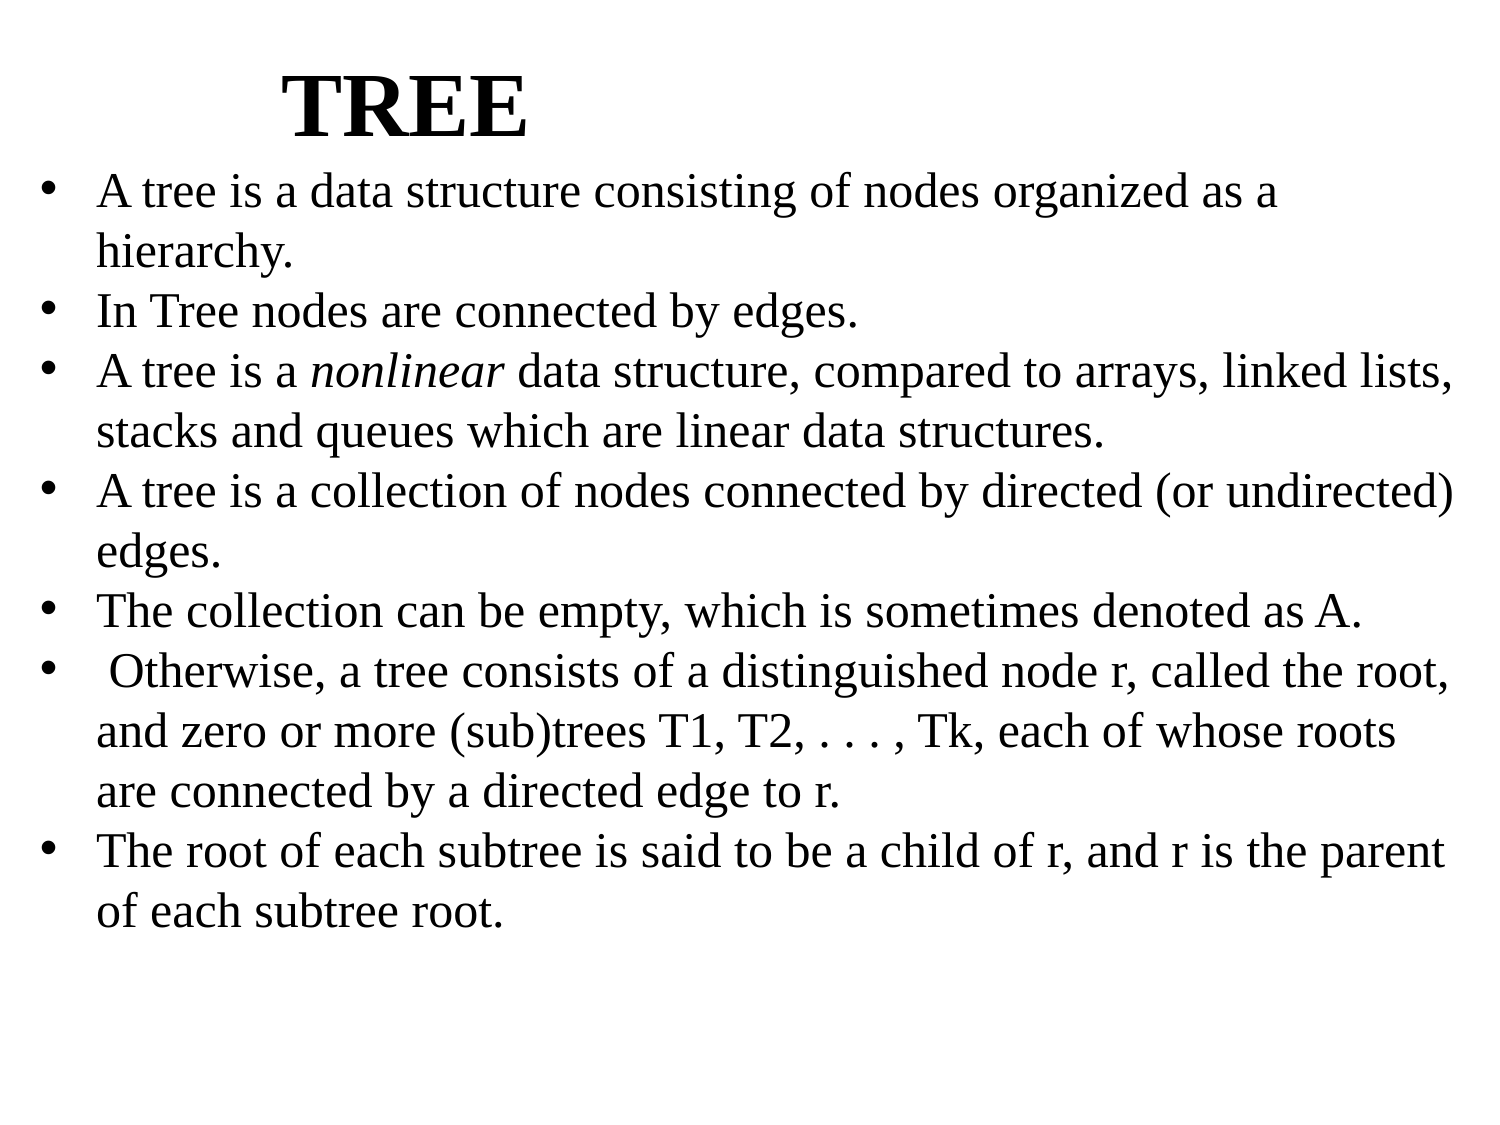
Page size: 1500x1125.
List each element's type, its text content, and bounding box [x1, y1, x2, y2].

text_box TREE [75, 49, 738, 150]
text_box A tree is a data structure consisting of nodes organized as a hierarchy. In Tree nodes are connected by edges. A tree is a nonlinear data structure, compared to arrays, linked lists, stacks and queues which are linear data structures. A tree is a collection of nodes connected by directed (or undirected) edges. The collection can be empty, which is sometimes denoted as A. Otherwise, a tree consists of a distinguished node r, called the root, and zero or more (sub)trees T1, T2, . . . , Tk, each of whose roots are connected by a directed edge to r. The root of each subtree is said to be a child of r, and r is the parent of each subtree root. [24, 149, 1475, 1063]
